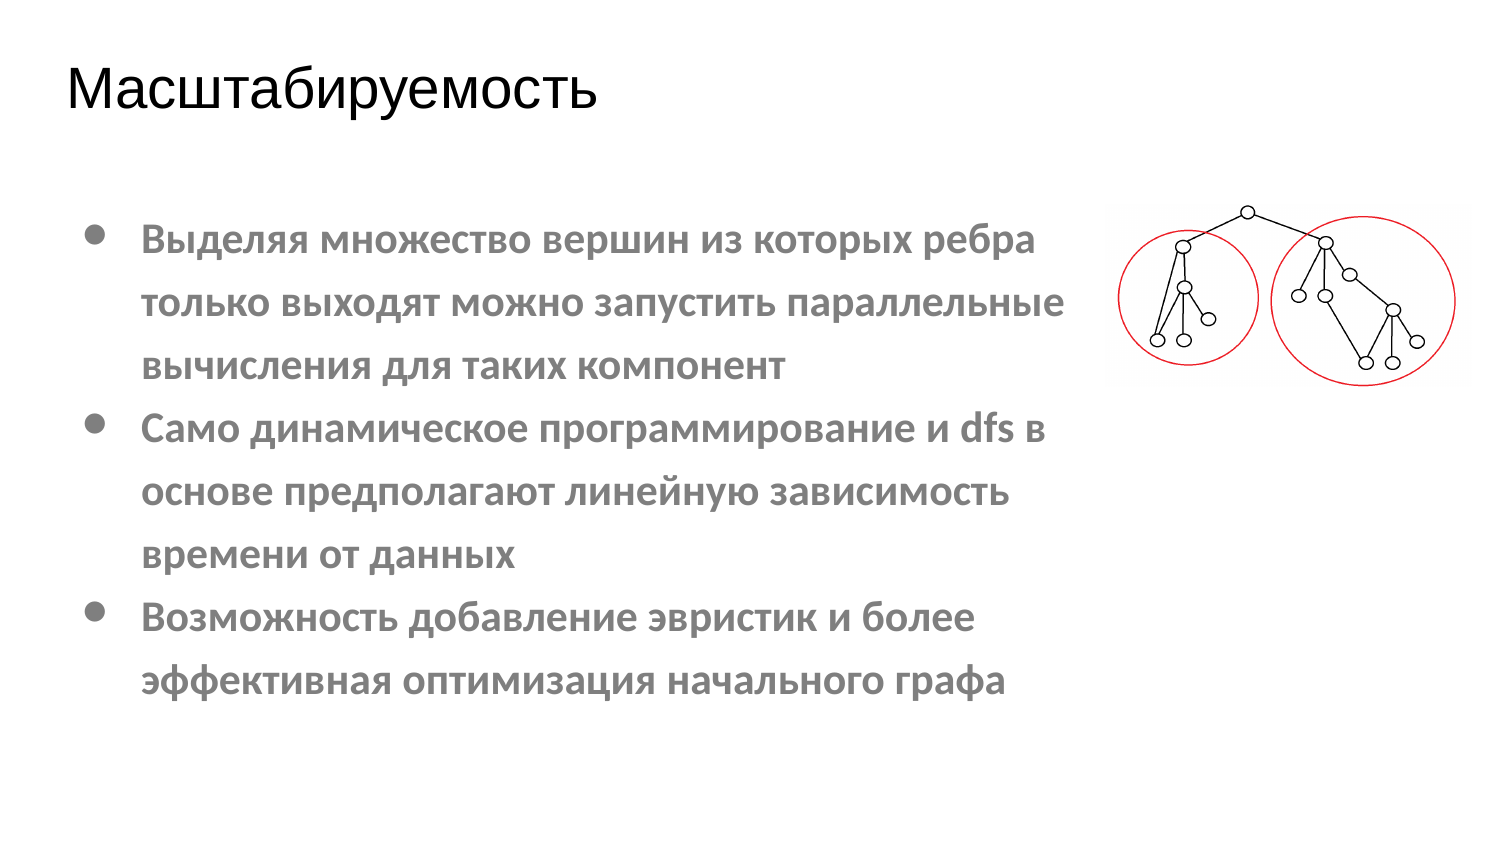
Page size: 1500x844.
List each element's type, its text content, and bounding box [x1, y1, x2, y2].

picture [1105, 204, 1473, 388]
title Масштабируемость [51, 35, 1449, 130]
text_box Выделяя множество вершин из которых ребра только выходят можно запустить параллельные вычисления для таких компонент Само динамическое программирование и dfs в основе предполагают линейную зависимость времени от данных Возможность добавление эвристик и более эффективная оптимизация начального графа [51, 184, 1177, 702]
